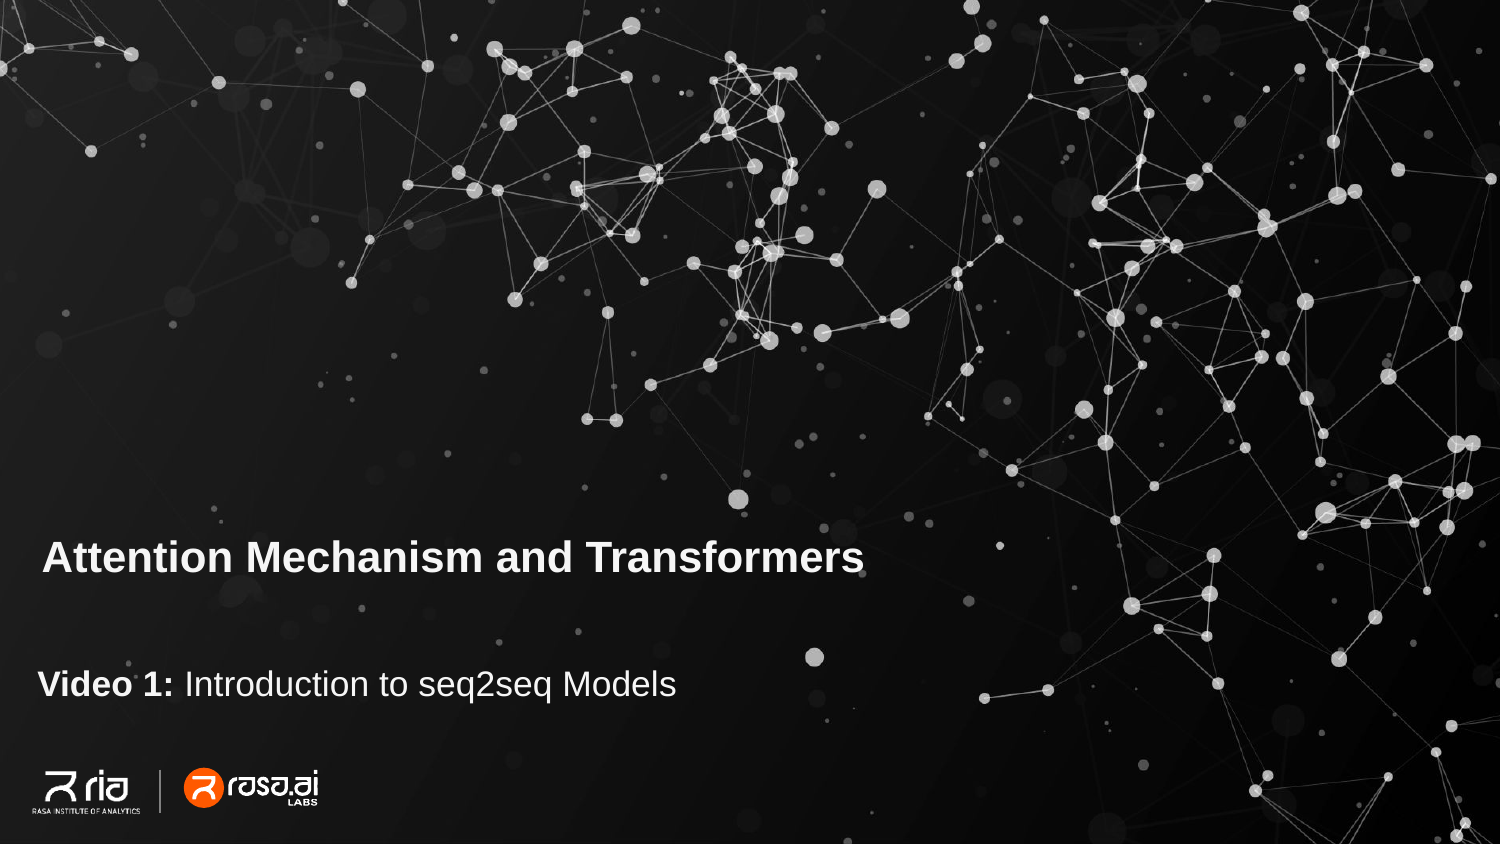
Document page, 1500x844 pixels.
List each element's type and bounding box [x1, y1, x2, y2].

picture [0, 0, 1500, 844]
text_box [24, 760, 318, 823]
